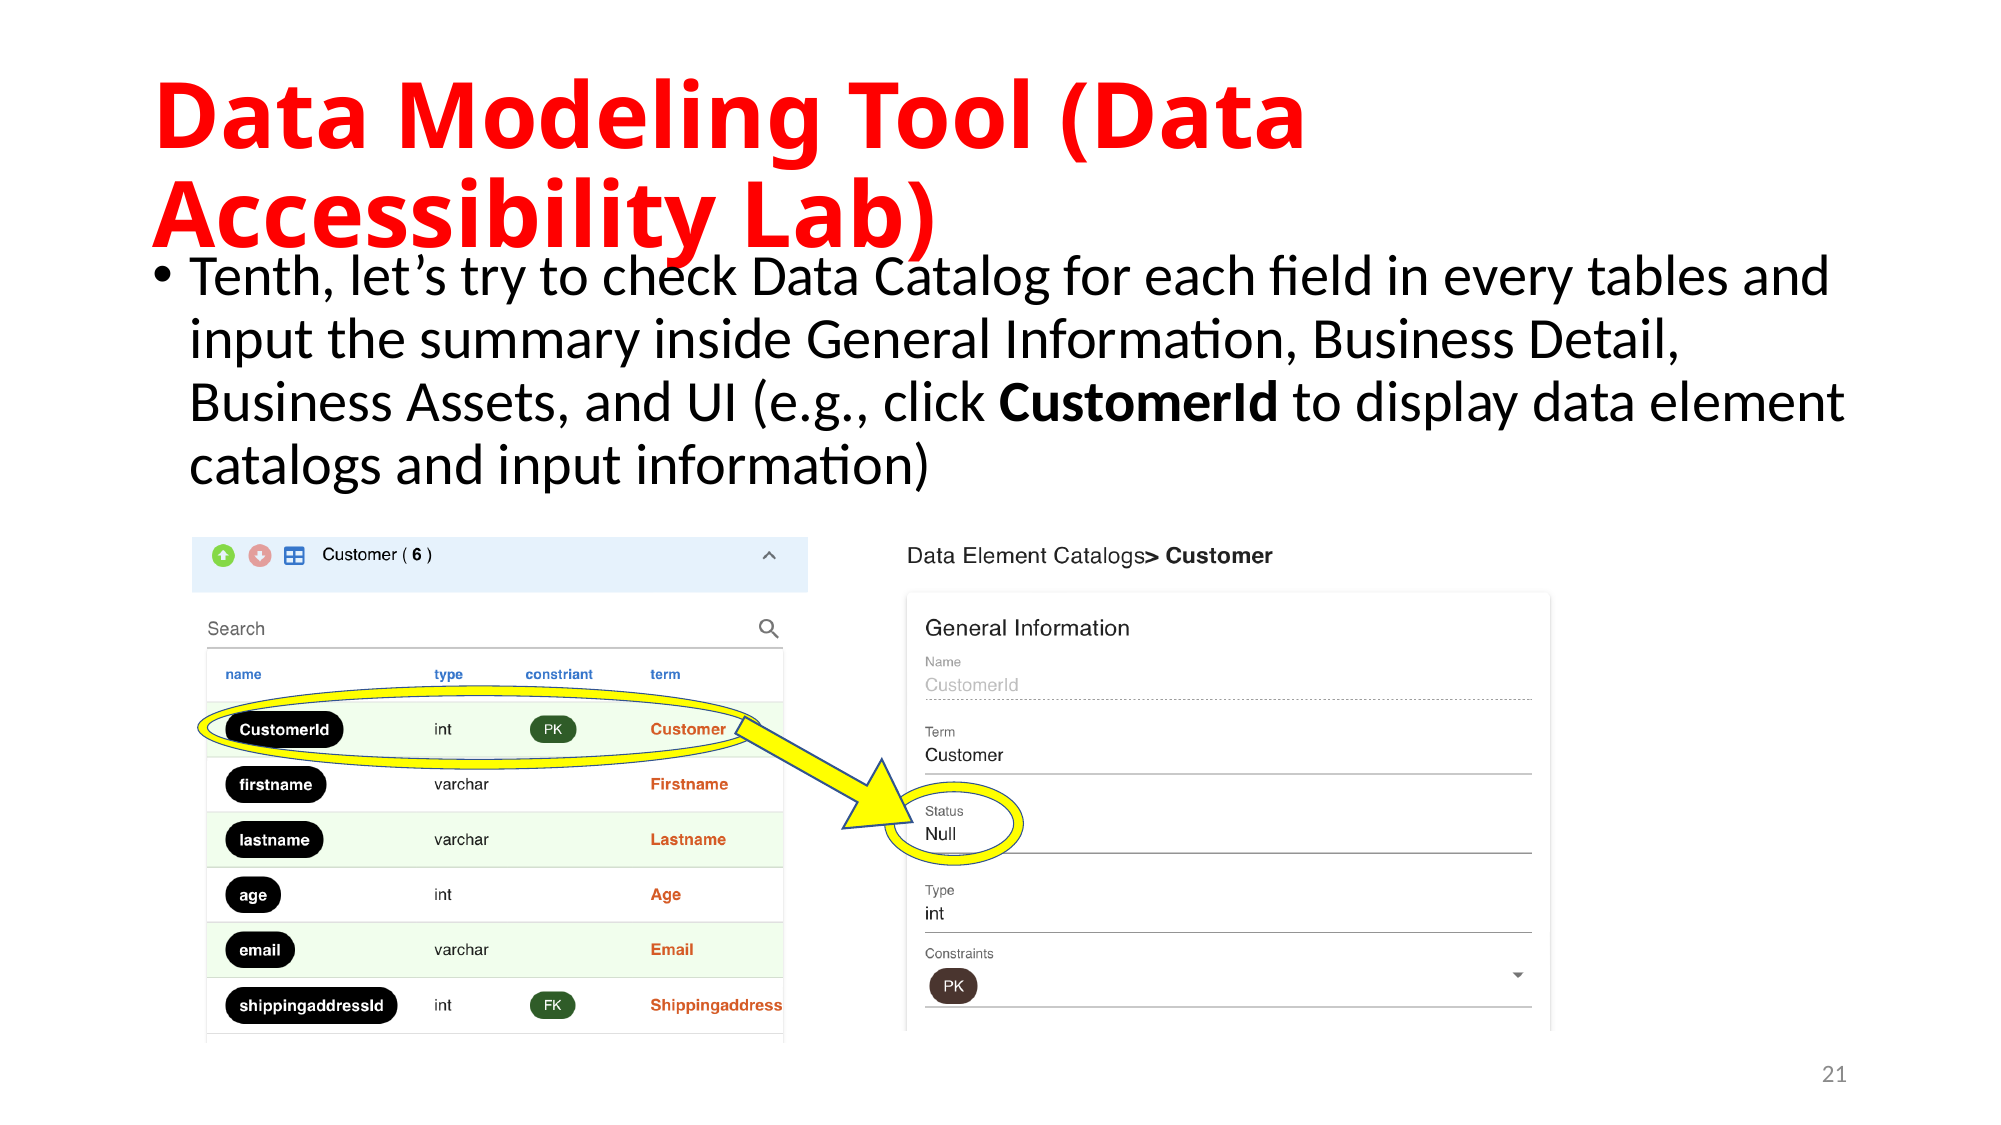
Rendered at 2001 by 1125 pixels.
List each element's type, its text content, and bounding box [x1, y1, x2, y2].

picture [901, 537, 1562, 1032]
text_box [808, 751, 901, 830]
picture [192, 537, 808, 1043]
title Data Modeling Tool (Data Accessibility Lab) [137, 59, 1863, 237]
text_box [883, 825, 901, 852]
slide_number 20 [1412, 1042, 1863, 1103]
list Tenth, let’s try to check Data Catalog for each field in every tables and input the summary inside General Information, Business Detail, Business Assets, and UI (e.g., click CustomerId to display data element catalogs and input information) [137, 237, 1863, 952]
